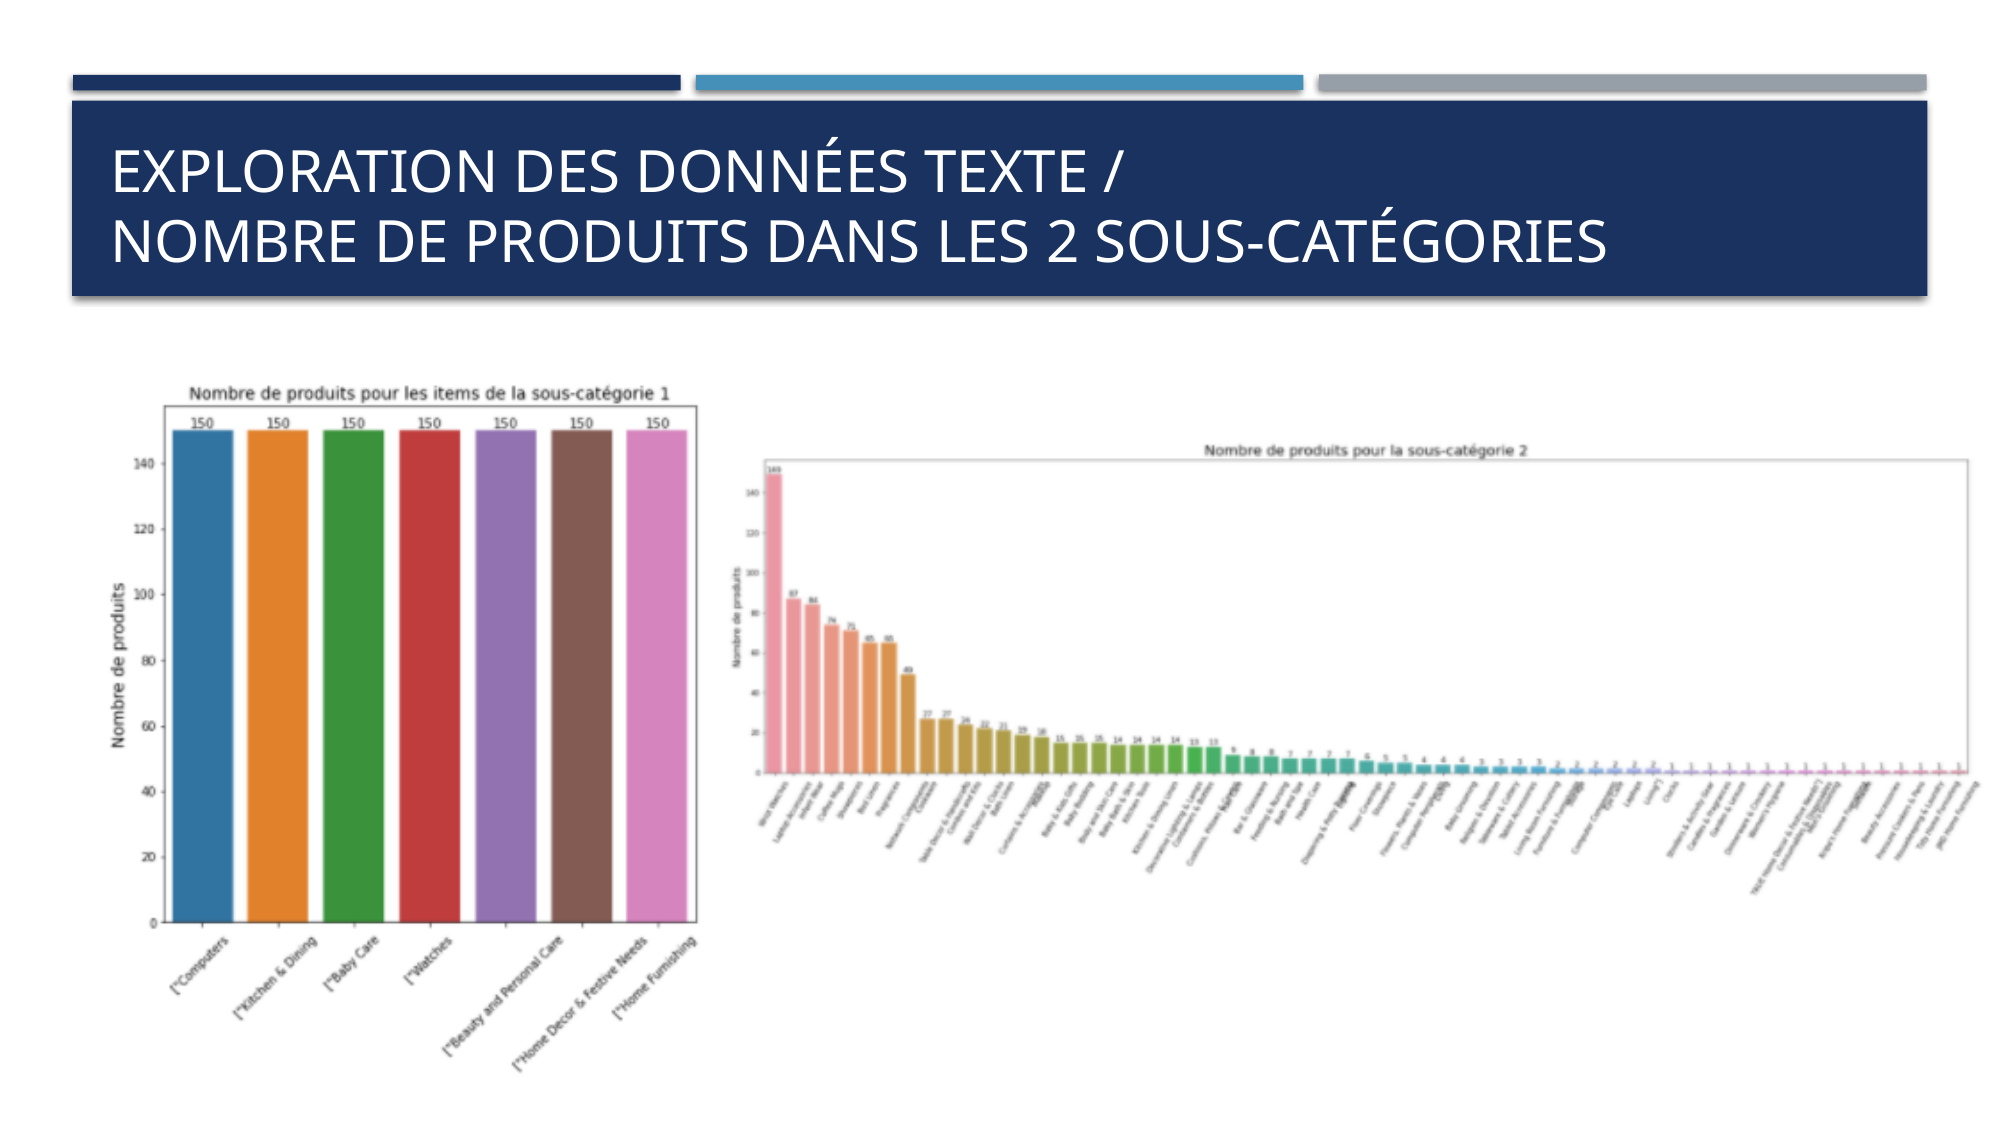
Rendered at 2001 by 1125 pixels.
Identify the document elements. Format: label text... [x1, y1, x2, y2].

picture [94, 369, 1998, 1085]
title Exploration des données texte / Nombre de produits dans les 2 sous-catégories [95, 115, 1905, 282]
